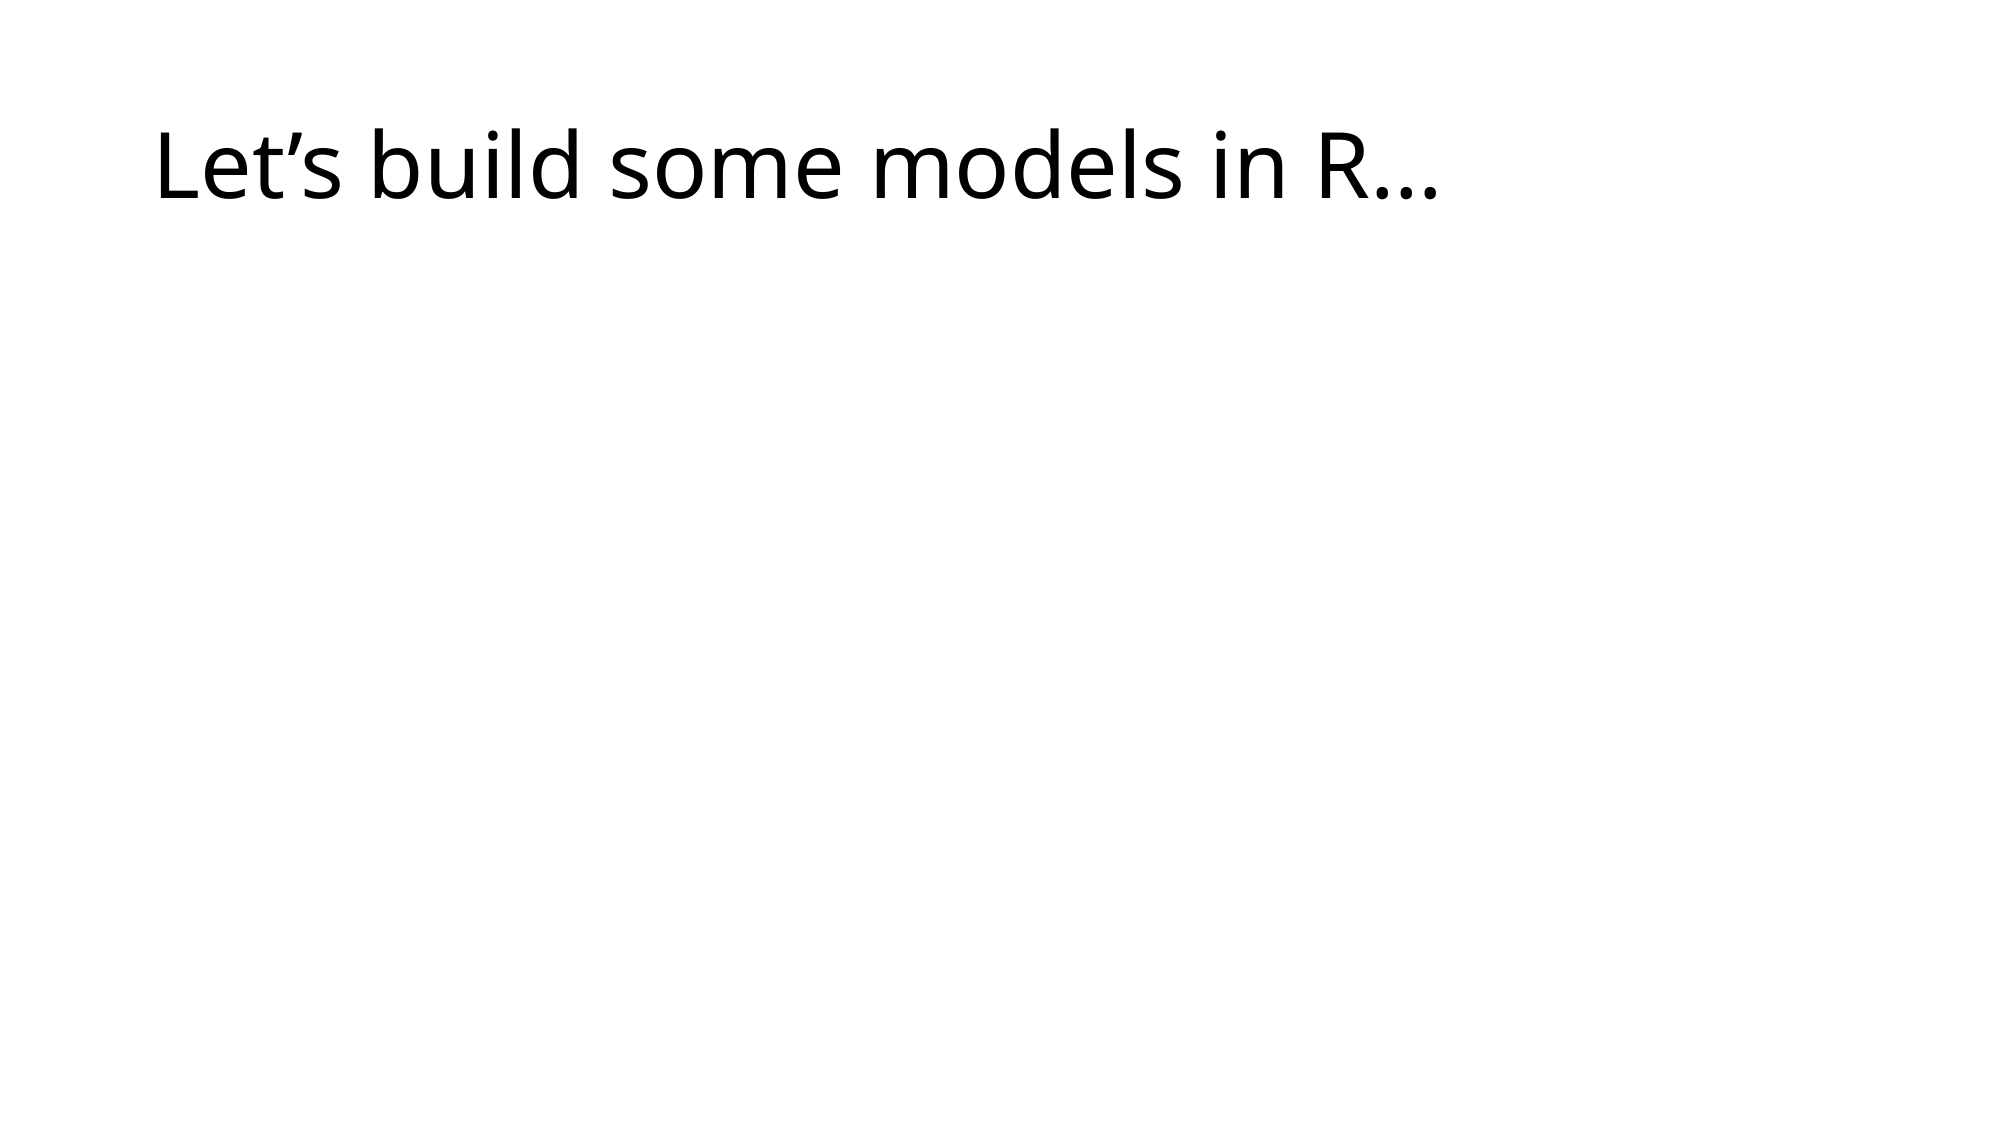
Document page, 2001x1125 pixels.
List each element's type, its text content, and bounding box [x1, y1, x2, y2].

title Let’s build some models in R… [137, 59, 1863, 278]
